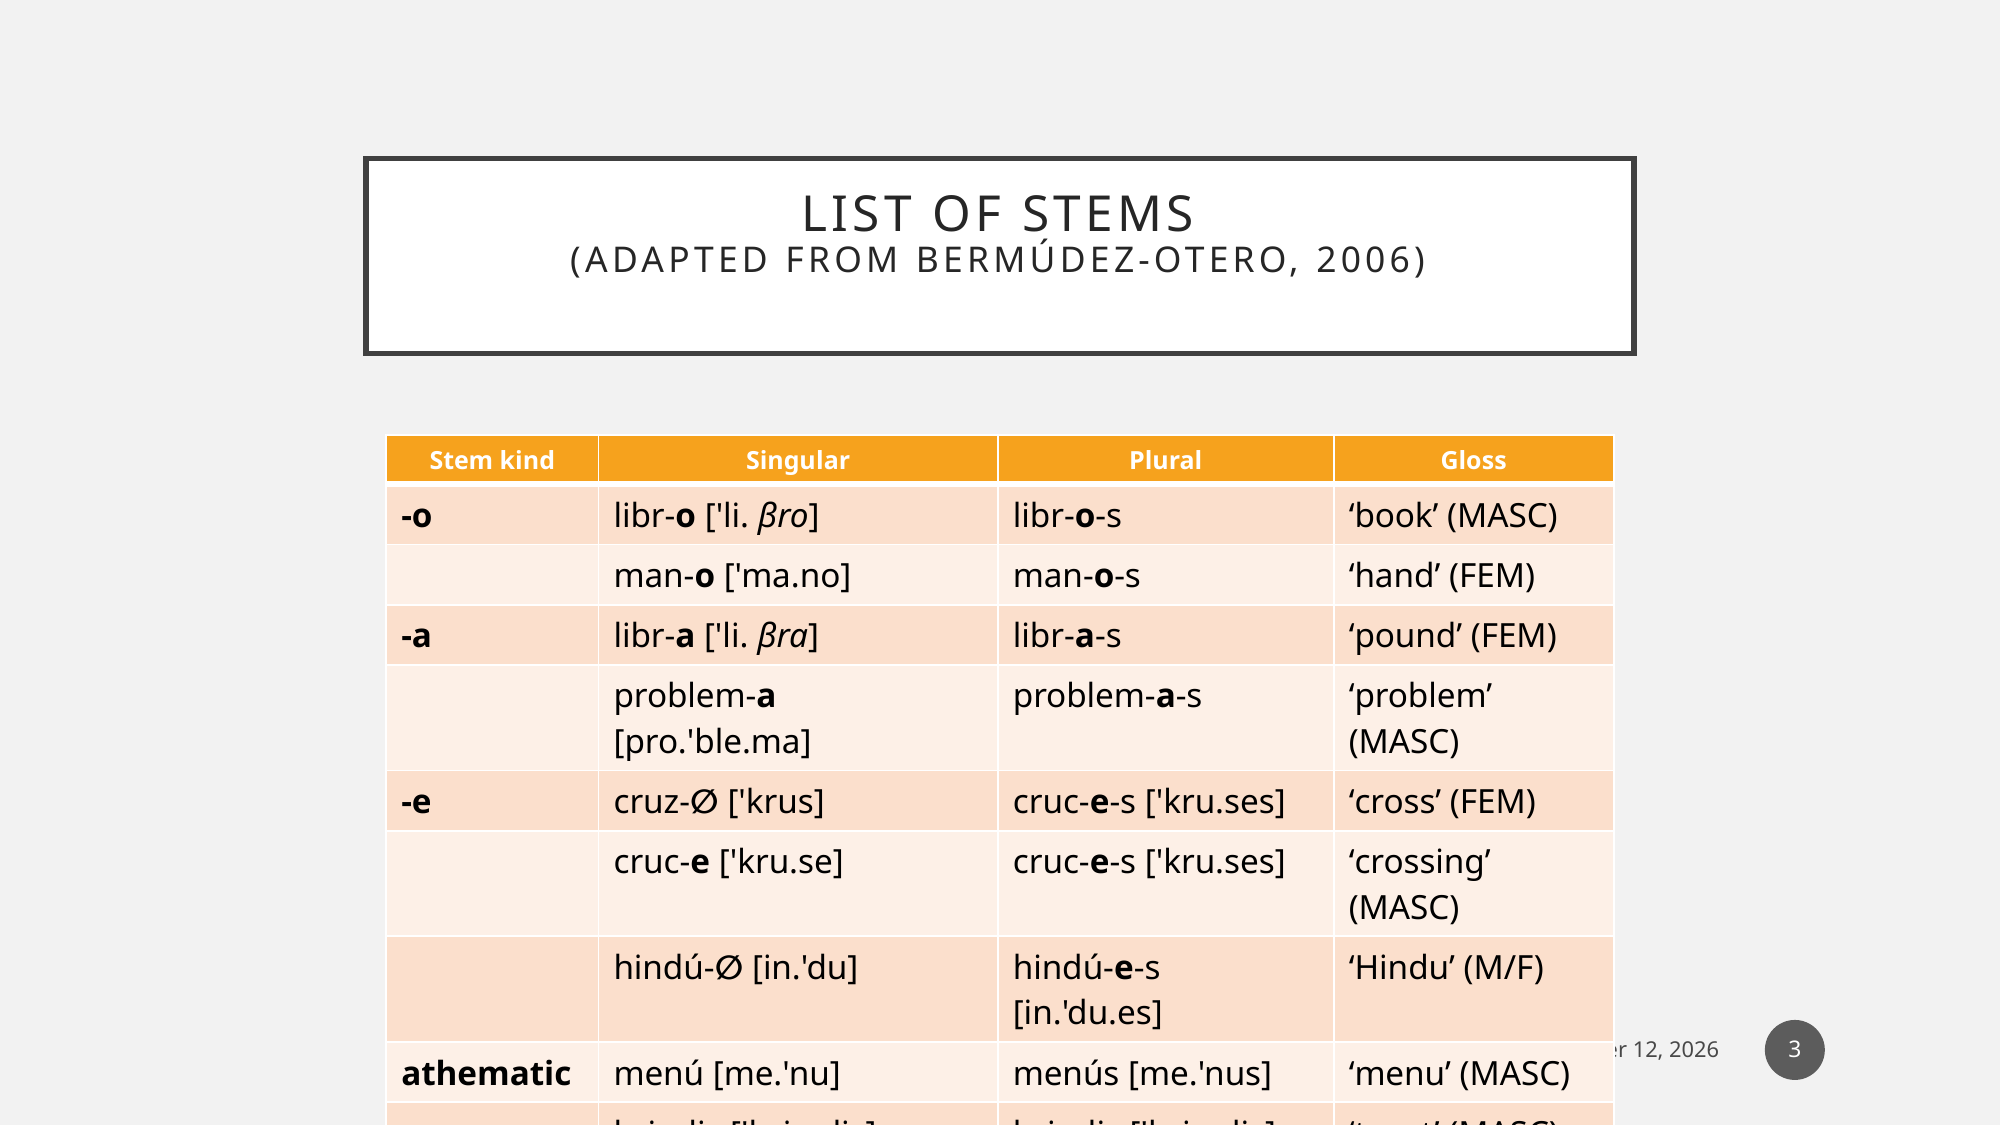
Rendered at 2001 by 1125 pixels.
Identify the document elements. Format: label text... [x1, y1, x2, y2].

table_cell [387, 1103, 598, 1125]
table_cell brindis ['brin.dis] [599, 1103, 997, 1125]
table_cell brindis ['brin.dis] [999, 1103, 1333, 1125]
table_cell libr-o-s [999, 487, 1333, 544]
table_cell menús [me.'nus] [999, 1043, 1333, 1101]
slide_number 3 [1764, 1019, 1825, 1080]
table_cell ‘hand’ (FEM) [1335, 545, 1613, 604]
table_cell -e [387, 771, 598, 830]
table_cell man-o-s [999, 545, 1333, 604]
table_cell libr-a-s [999, 606, 1333, 664]
title List of Stems (adapted from Bermúdez-Otero, 2006) [363, 156, 1637, 356]
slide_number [1283, 1023, 1735, 1077]
table_cell -a [387, 606, 598, 664]
table_cell ‘problem’ (MASC) [1335, 666, 1613, 770]
table_cell ‘book’ (MASC) [1335, 487, 1613, 544]
table_cell cruc-e-s ['kru.ses] [999, 832, 1333, 935]
table_cell cruc-e-s ['kru.ses] [999, 771, 1333, 830]
table_cell ‘crossing’ (MASC) [1335, 832, 1613, 935]
table_cell man-o ['ma.no] [599, 545, 997, 604]
table_cell ‘Hindu’ (M/F) [1335, 937, 1613, 1023]
table_cell [387, 832, 598, 935]
table_cell [387, 545, 598, 604]
table_cell libr-a ['li. βra] [599, 606, 997, 664]
table_cell ‘menu’ (MASC) [1335, 1077, 1613, 1101]
table_cell athematic [387, 1043, 598, 1101]
table_cell ‘toast’ (MASC) [1335, 1103, 1613, 1125]
table_cell hindú-e-s [in.'du.es] [999, 937, 1333, 1041]
table_cell -o [387, 487, 598, 544]
table_cell libr-o ['li. βro] [599, 487, 997, 544]
table_cell problem-a [pro.'ble.ma] [599, 666, 997, 770]
table_cell [387, 937, 598, 1041]
table_cell [387, 666, 598, 770]
table_header Plural [999, 436, 1333, 481]
table_cell cruz-∅ ['krus] [599, 771, 997, 830]
table_cell ‘pound’ (FEM) [1335, 606, 1613, 664]
table_cell hindú-∅ [in.'du] [599, 937, 997, 1041]
table_header Singular [599, 436, 997, 481]
table_header Stem kind [387, 436, 598, 481]
table_header Gloss [1335, 436, 1613, 481]
table_cell problem-a-s [999, 666, 1333, 770]
table_cell menú [me.'nu] [599, 1043, 997, 1101]
table_cell ‘cross’ (FEM) [1335, 771, 1613, 830]
table_cell cruc-e ['kru.se] [599, 832, 997, 935]
